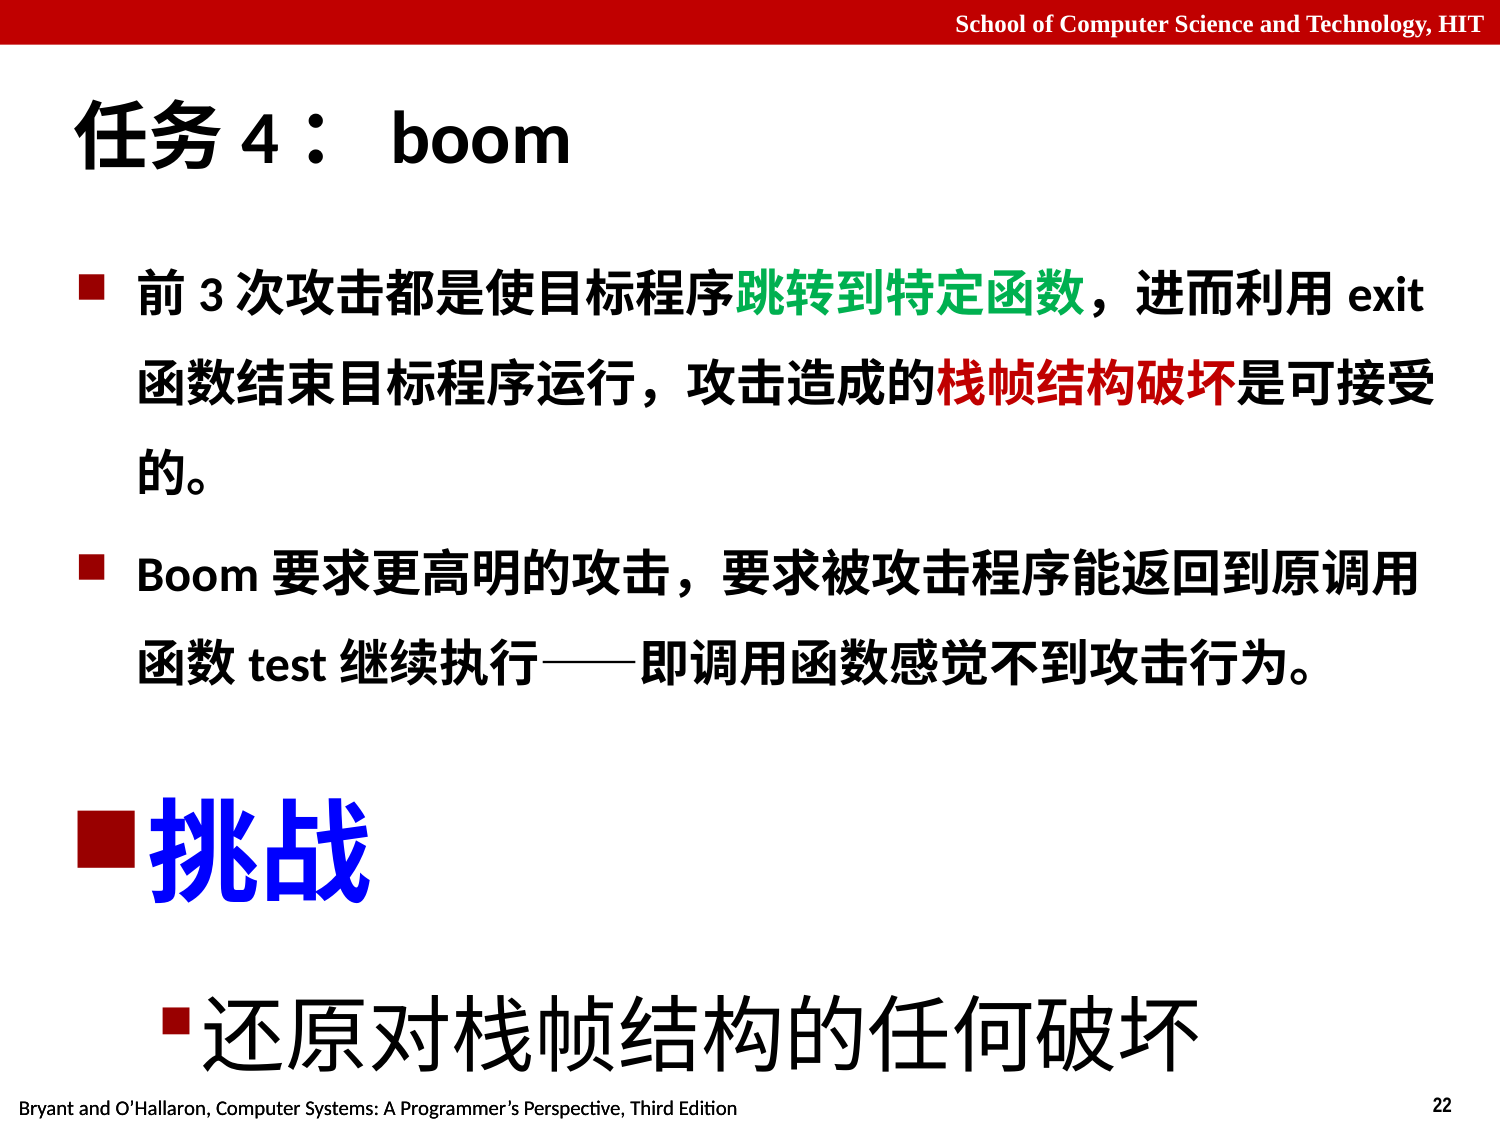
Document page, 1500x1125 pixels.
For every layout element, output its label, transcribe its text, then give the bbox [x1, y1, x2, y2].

title 任务4：boom [58, 71, 1500, 197]
list 前3次攻击都是使目标程序跳转到特定函数，进而利用exit函数结束目标程序运行，攻击造成的栈帧结构破坏是可接受的。 Boom要求更高明的攻击，要求被攻击程序能返回到原调用函数test继续执行——即调用函数感觉不到攻击行为。 挑战 还原对栈帧结构的任何破坏 [64, 223, 1476, 1040]
